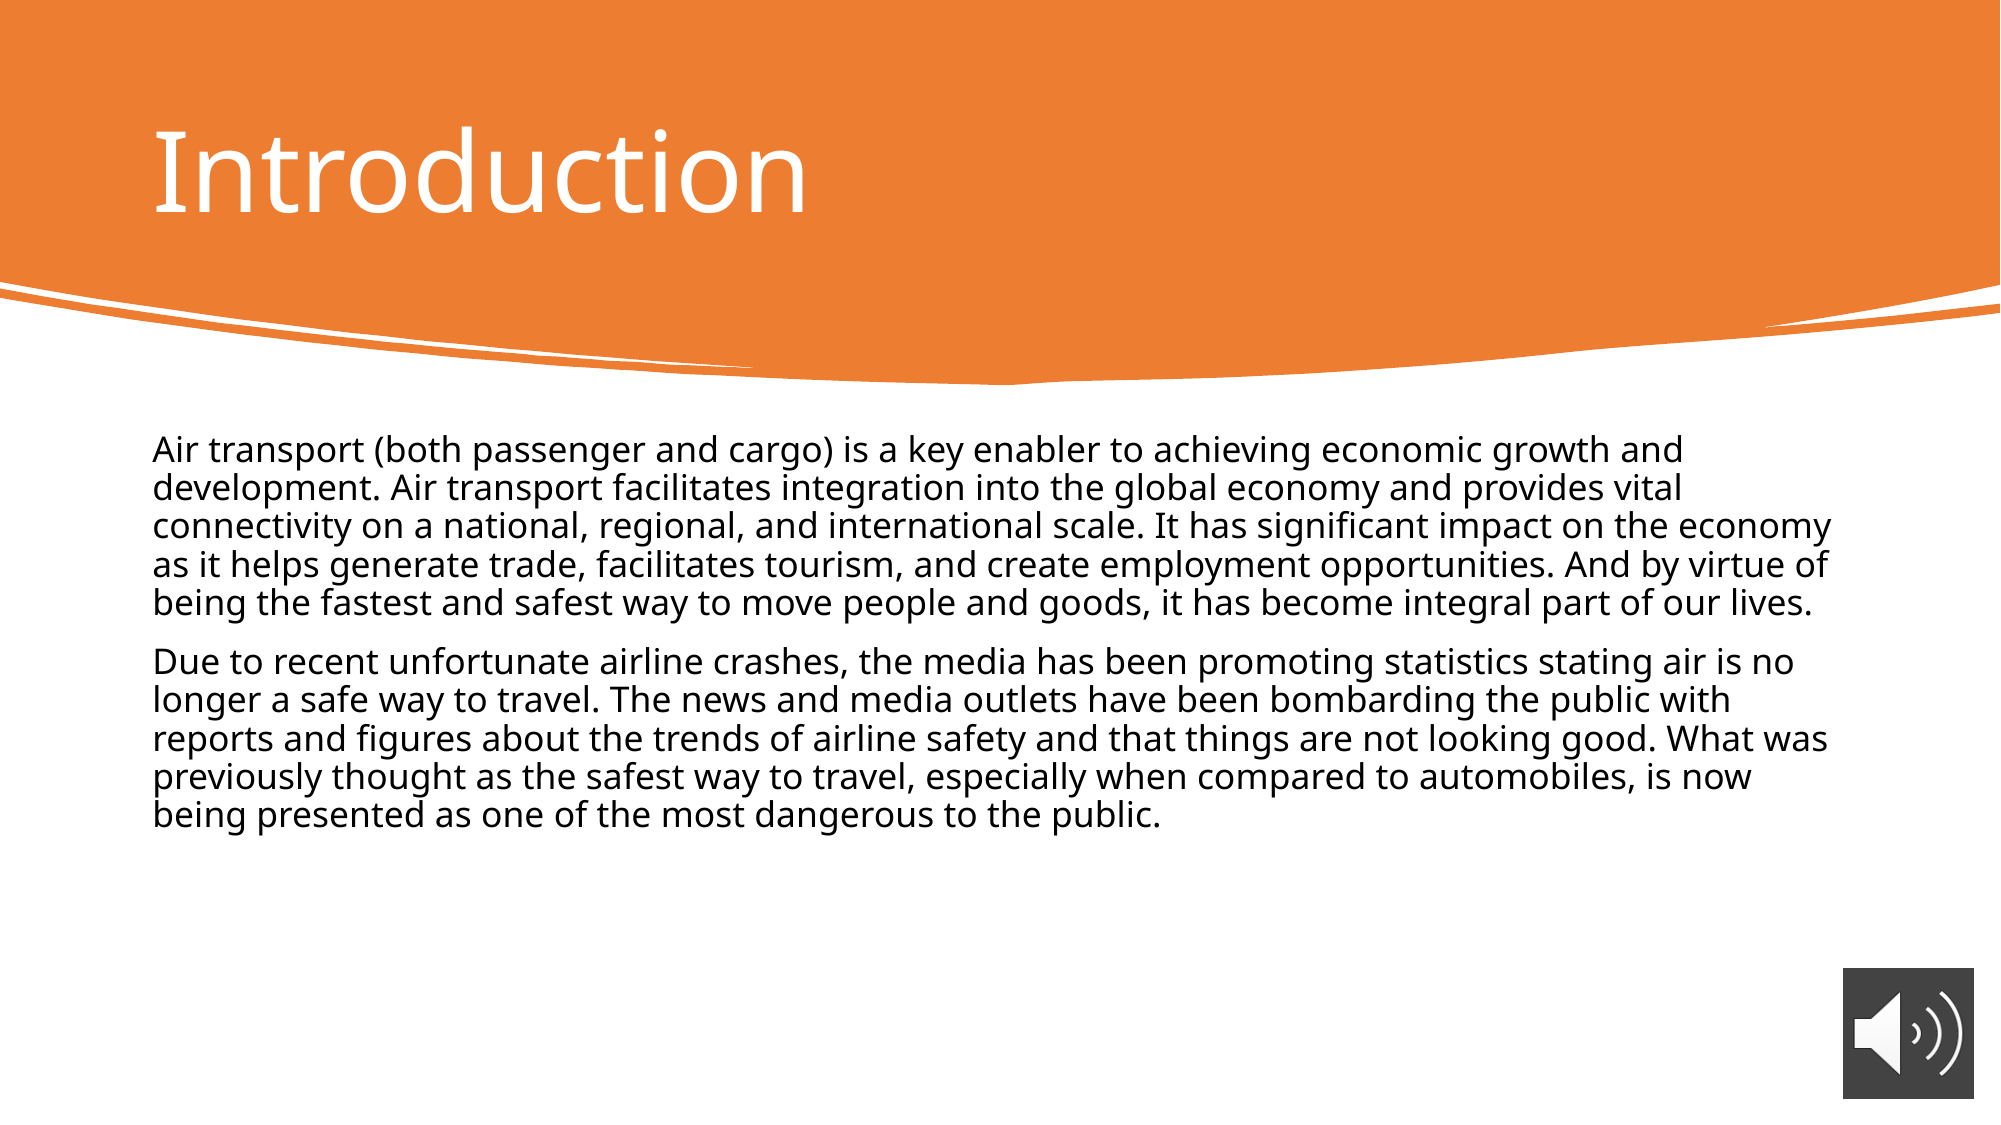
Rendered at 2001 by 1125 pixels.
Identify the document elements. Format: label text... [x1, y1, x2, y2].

text_box [0, 298, 2000, 1125]
list Air transport (both passenger and cargo) is a key enabler to achieving economic growth and development. Air transport facilitates integration into the global economy and provides vital connectivity on a national, regional, and international scale. It has significant impact on the economy as it helps generate trade, facilitates tourism, and create employment opportunities. And by virtue of being the fastest and safest way to move people and goods, it has become integral part of our lives. Due to recent unfortunate airline crashes, the media has been promoting statistics stating air is no longer a safe way to travel. The news and media outlets have been bombarding the public with reports and figures about the trends of airline safety and that things are not looking good. What was previously thought as the safest way to travel, especially when compared to automobiles, is now being presented as one of the most dangerous to the public. [137, 424, 1863, 1014]
picture [1841, 966, 1975, 1100]
text_box [1785, 286, 2000, 325]
text_box [0, 0, 2000, 386]
title Introduction [137, 65, 1863, 287]
text_box [0, 283, 699, 365]
